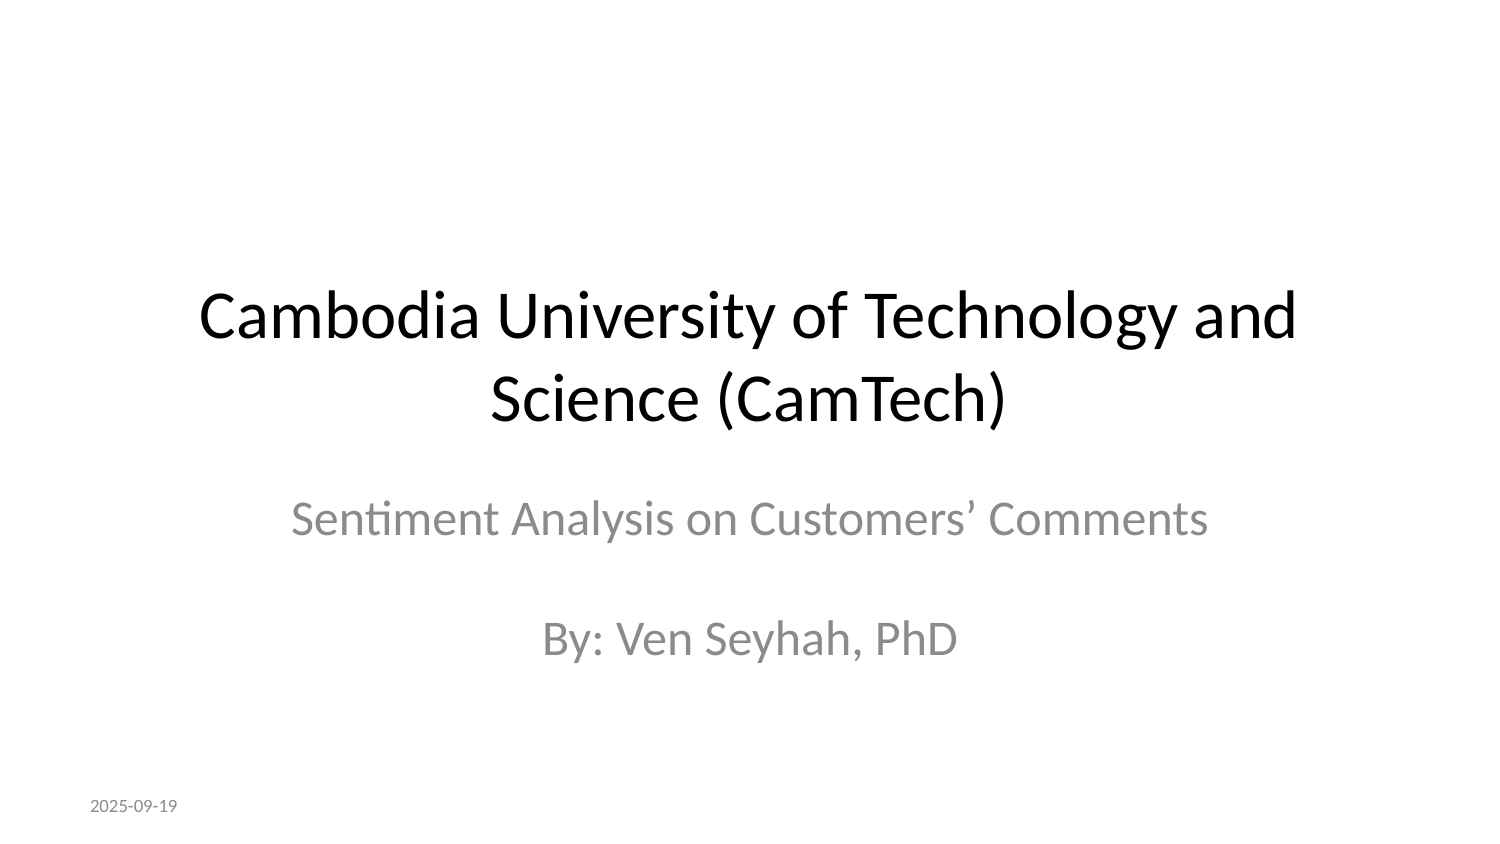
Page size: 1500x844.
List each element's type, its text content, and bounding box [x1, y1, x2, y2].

title Cambodia University of Technology and Science (CamTech) [112, 262, 1388, 443]
subtitle Sentiment Analysis on Customers’ Comments By: Ven Seyhah, PhD [225, 478, 1275, 694]
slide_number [75, 782, 425, 827]
